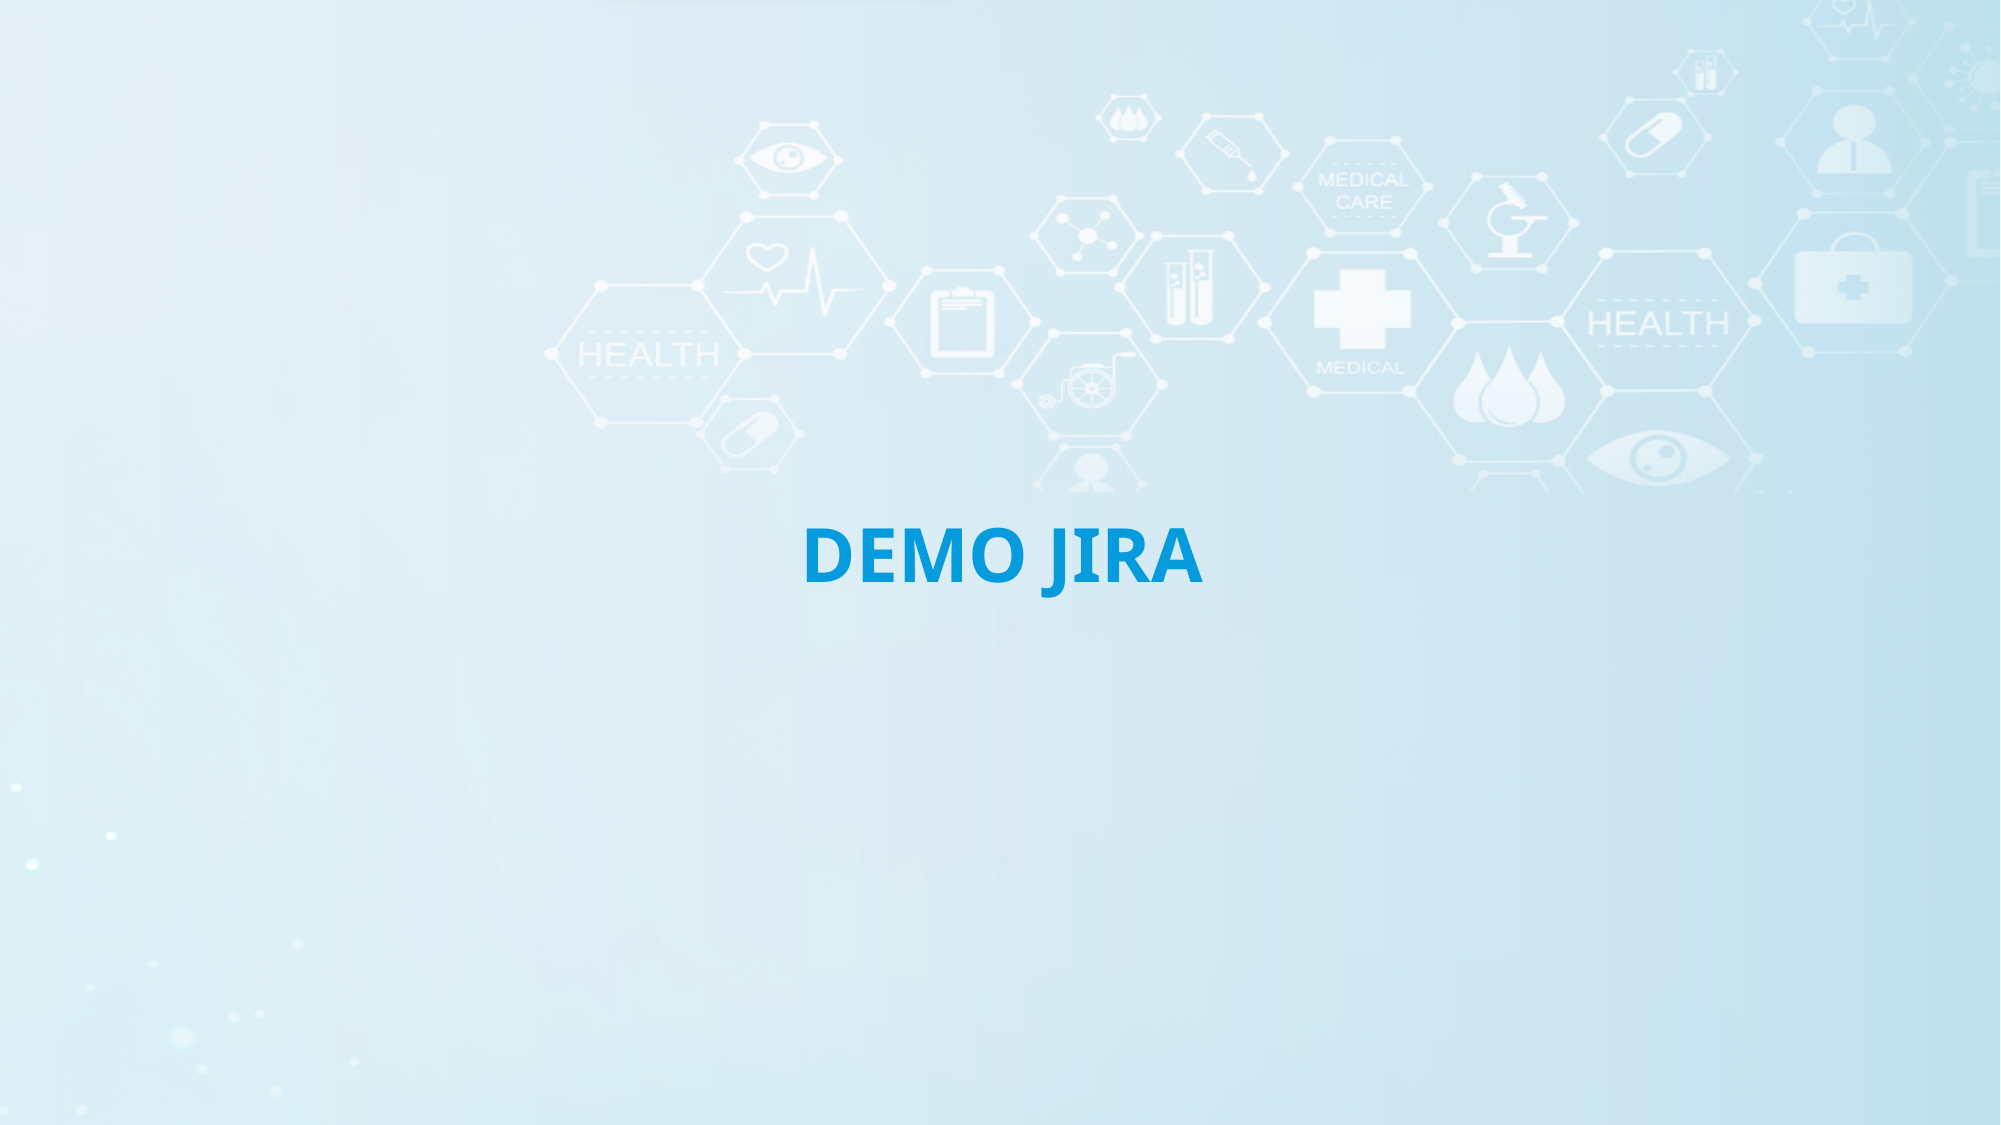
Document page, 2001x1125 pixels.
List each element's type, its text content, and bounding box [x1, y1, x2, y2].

picture [0, 0, 2001, 1125]
text_box DEMO JIRA [704, 502, 1300, 613]
